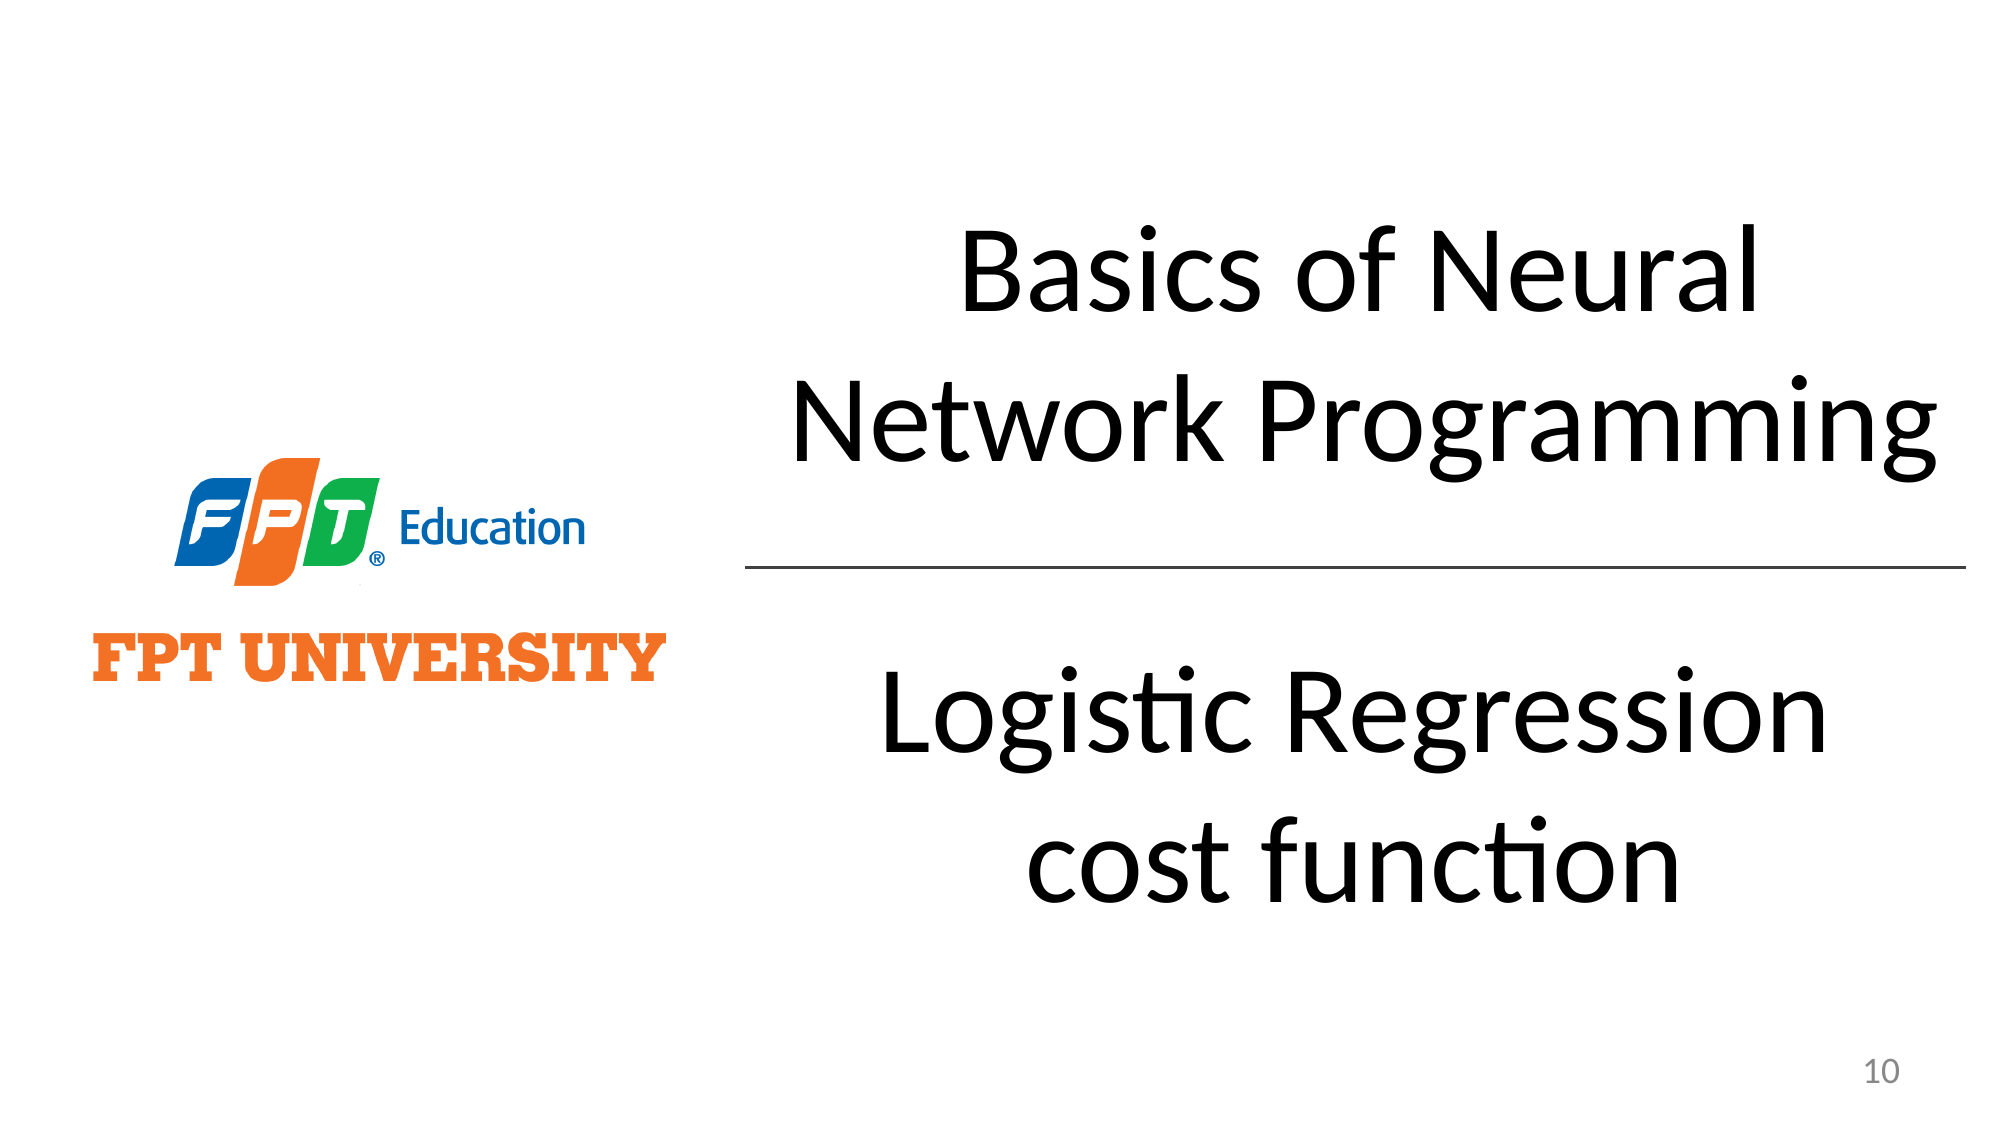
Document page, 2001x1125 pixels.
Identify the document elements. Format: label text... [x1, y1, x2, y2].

picture [52, 392, 689, 743]
list Basics of Neural Network Programming [75, 184, 1967, 824]
text_box Logistic Regression cost function [876, 625, 1878, 928]
slide_number 10 [1440, 1046, 1900, 1103]
